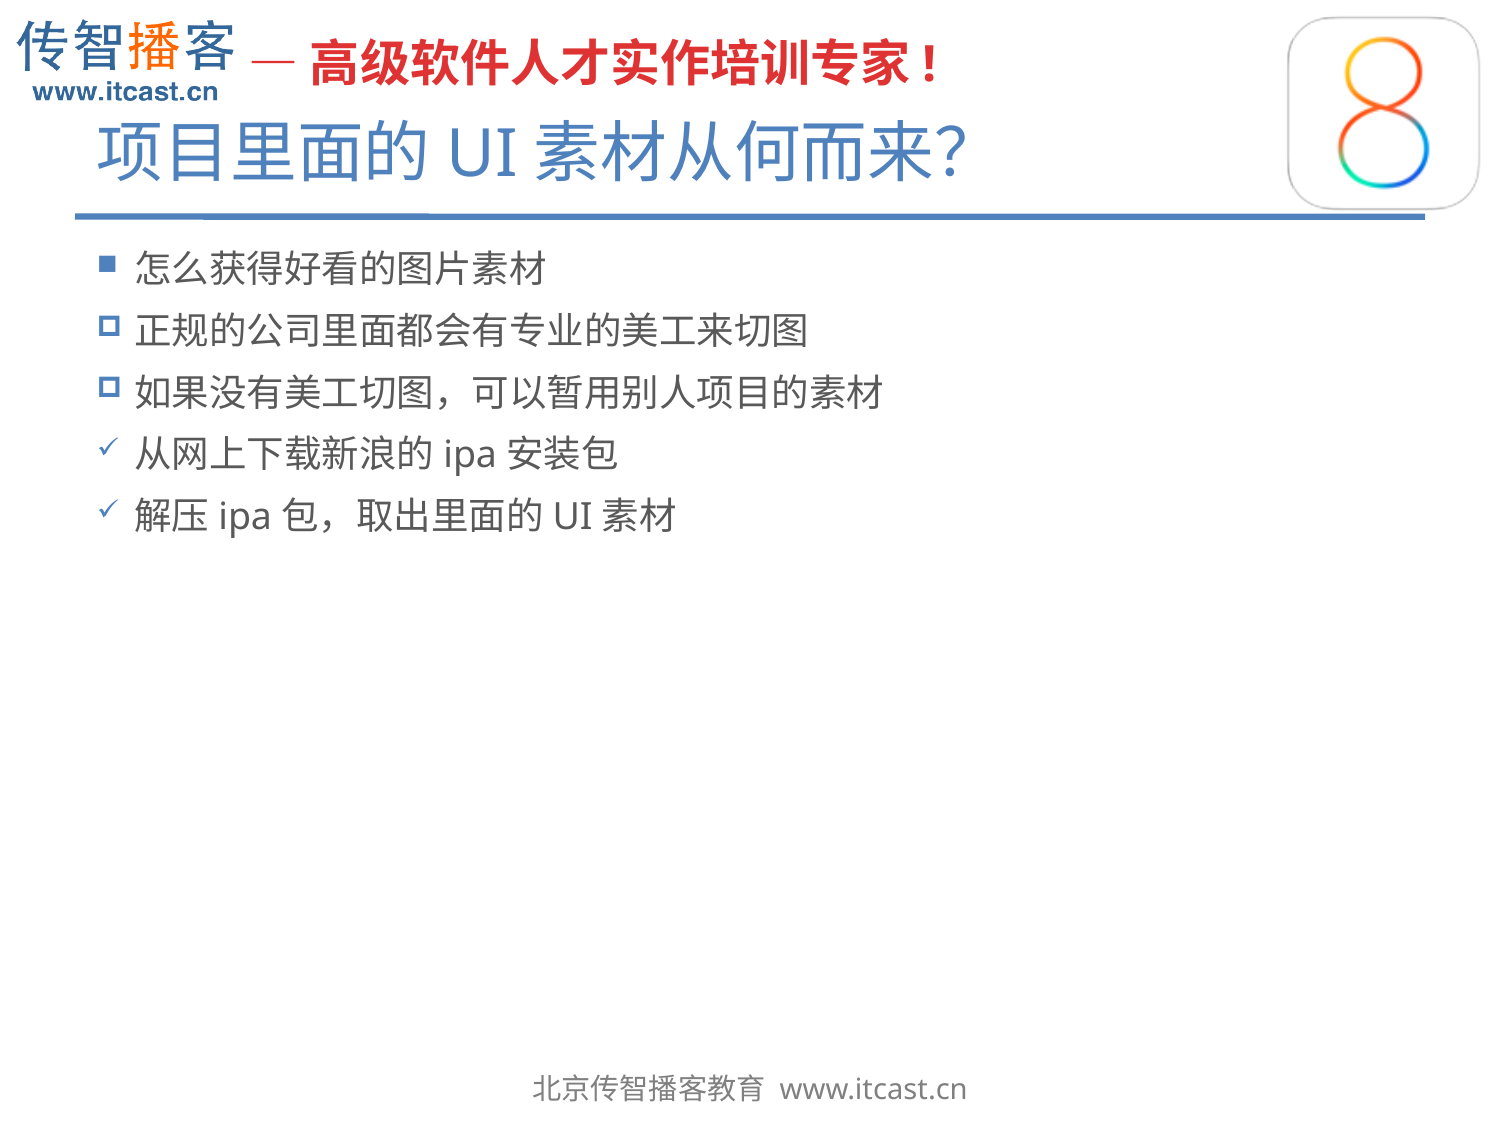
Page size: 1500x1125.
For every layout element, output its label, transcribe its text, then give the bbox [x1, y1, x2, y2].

picture [1270, 0, 1497, 227]
list 怎么获得好看的图片素材 正规的公司里面都会有专业的美工来切图 如果没有美工切图，可以暂用别人项目的素材 从网上下载新浪的ipa安装包 解压ipa包，取出里面的UI素材 [81, 237, 1416, 1005]
picture [16, 19, 234, 101]
title 项目里面的UI素材从何而来？ [81, 102, 1416, 237]
